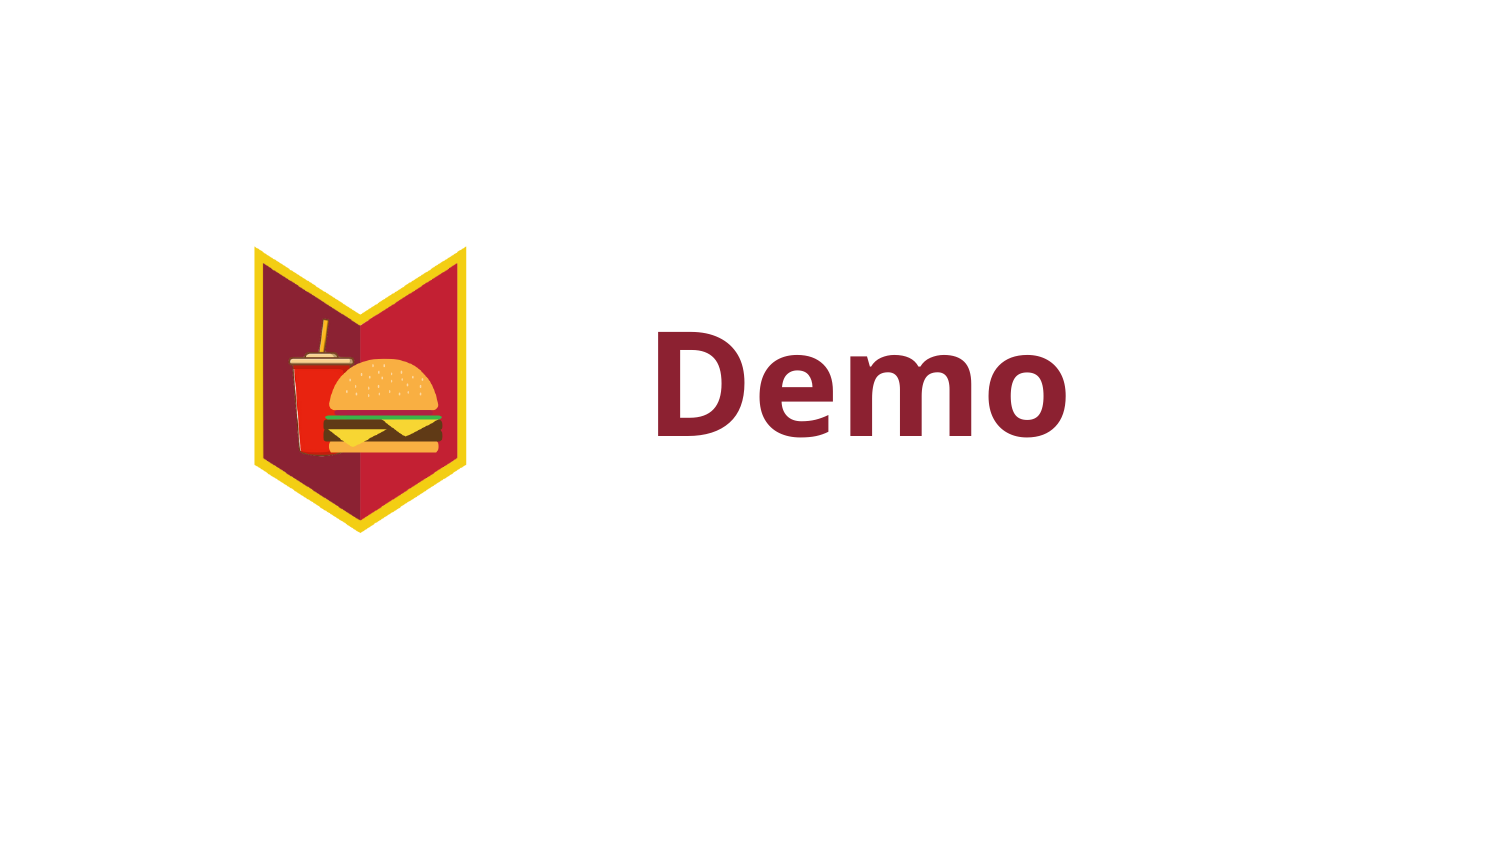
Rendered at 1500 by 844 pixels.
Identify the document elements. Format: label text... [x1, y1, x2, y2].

picture [188, 217, 528, 557]
text_box Demo [631, 275, 1176, 568]
